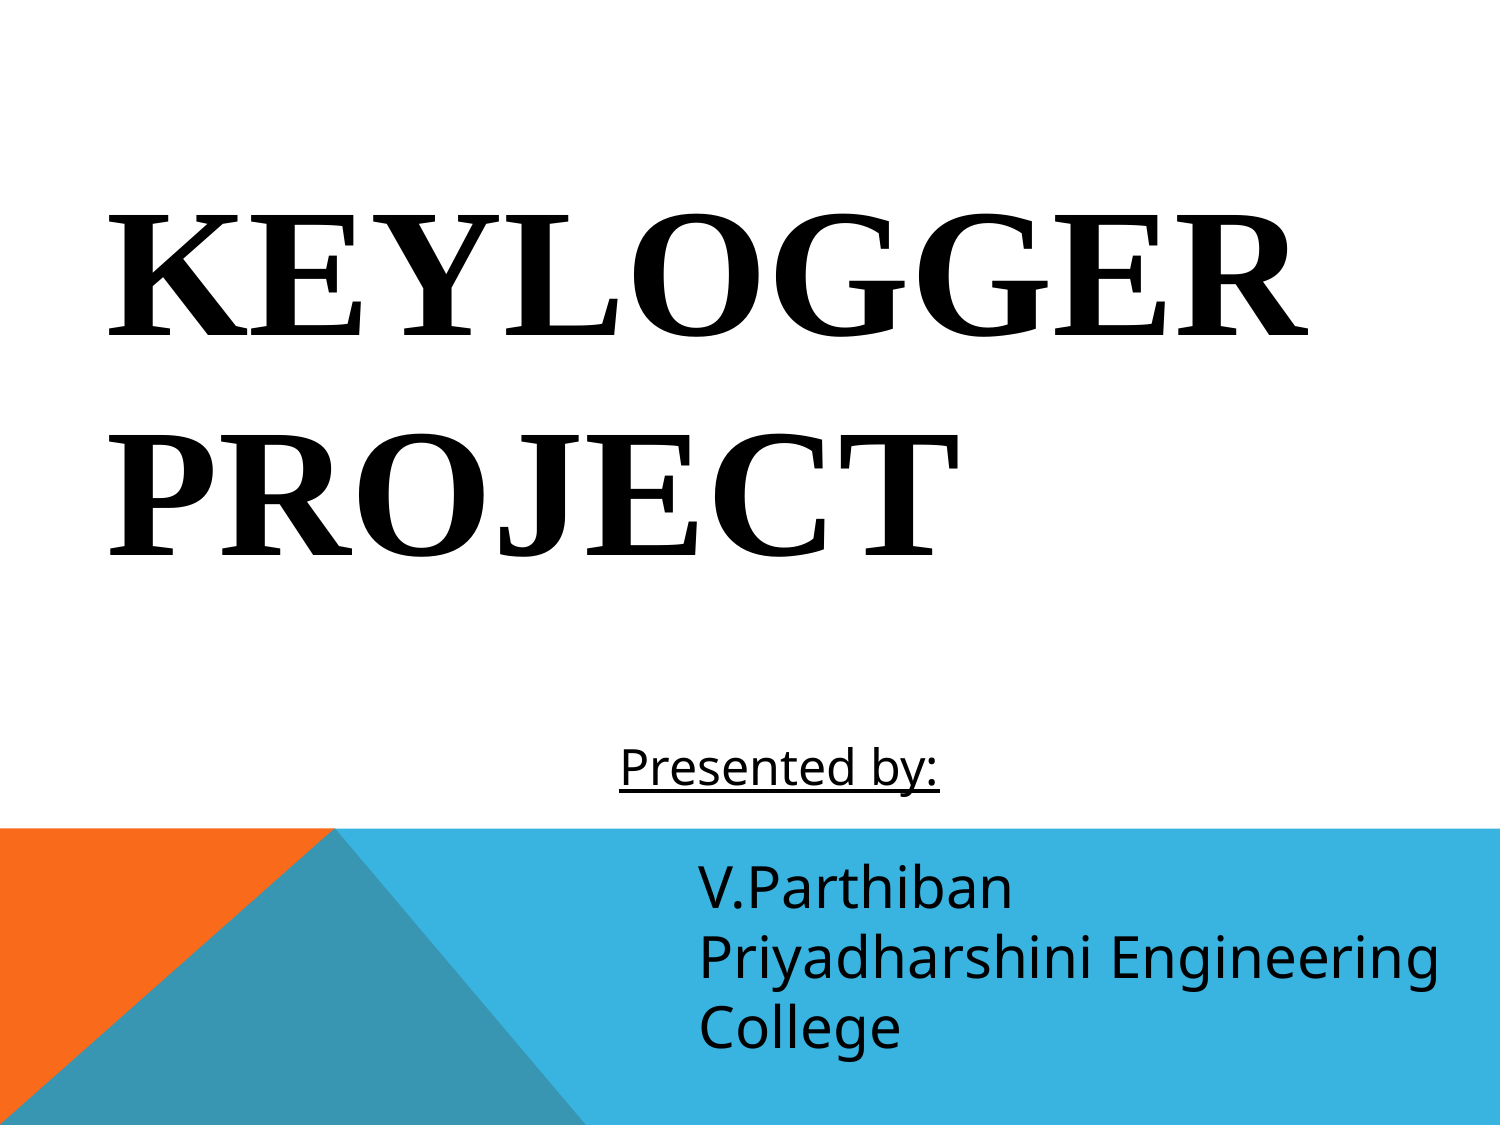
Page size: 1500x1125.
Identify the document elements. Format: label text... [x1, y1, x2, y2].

text_box Presented by: [604, 727, 955, 803]
text_box KEYLOGGER PROJECT [91, 145, 1448, 600]
text_box V.Parthiban Priyadharshini Engineering College [683, 843, 1456, 1068]
